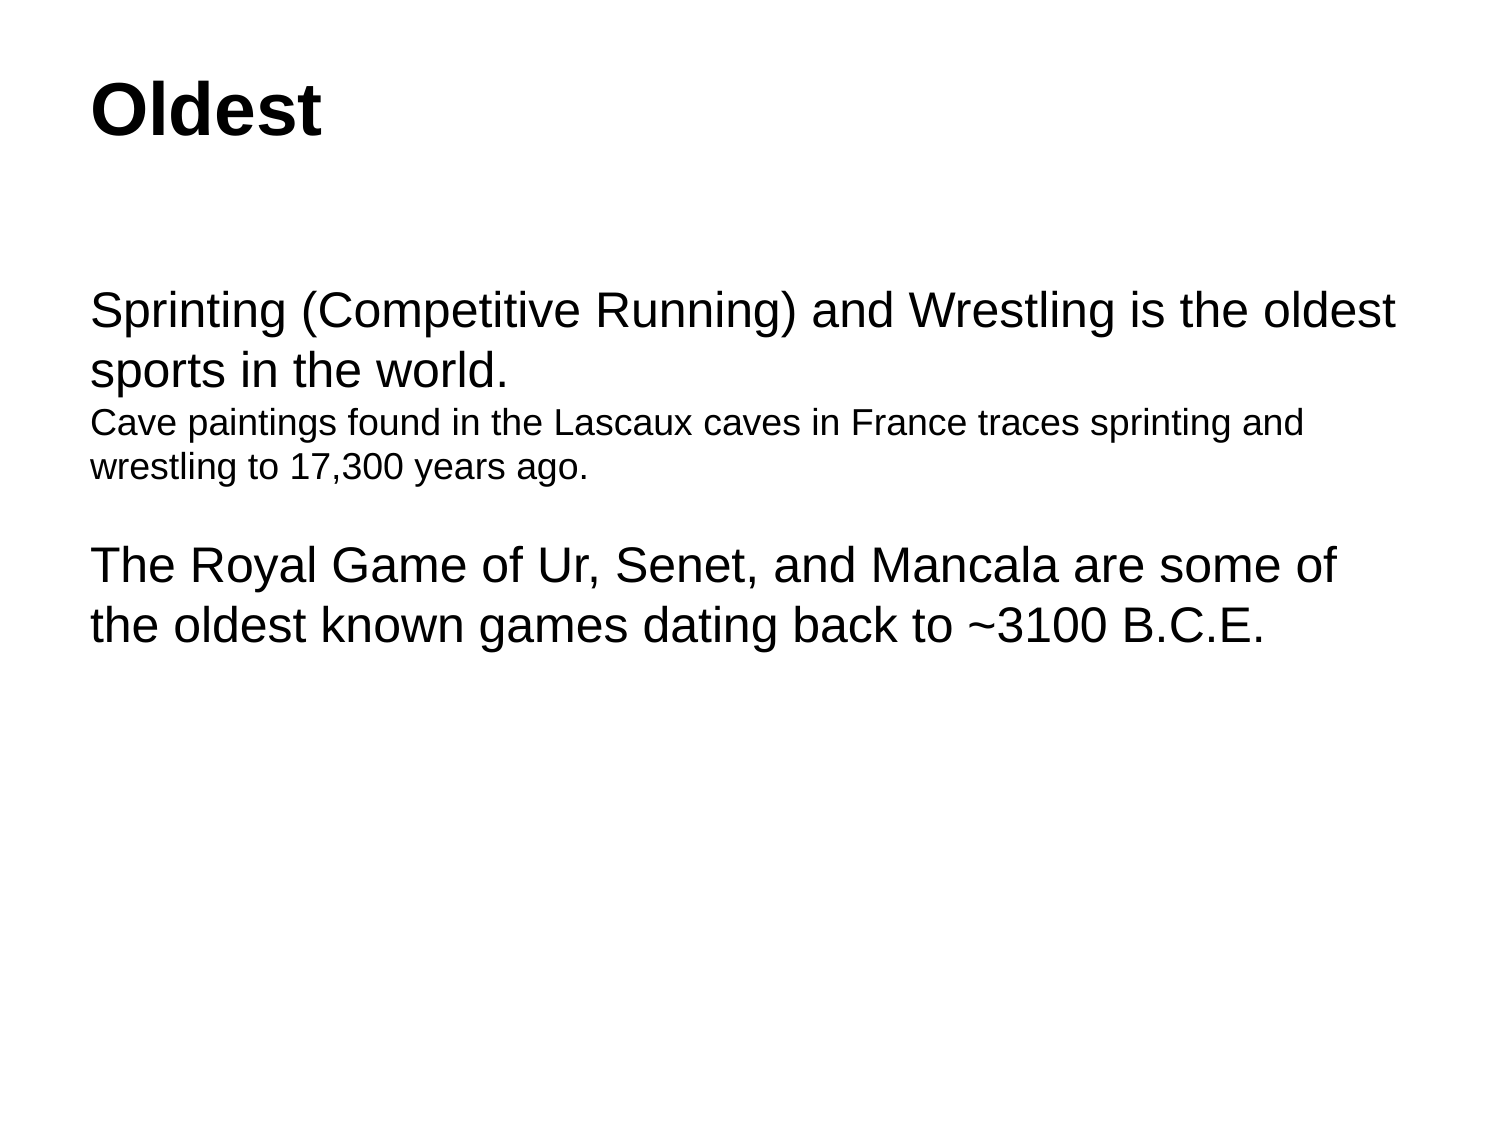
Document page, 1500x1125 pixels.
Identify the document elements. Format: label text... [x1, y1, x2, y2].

list Sprinting (Competitive Running) and Wrestling is the oldest sports in the world. Cave paintings found in the Lascaux caves in France traces sprinting and wrestling to 17,300 years ago. The Royal Game of Ur, Senet, and Mancala are some of the oldest known games dating back to ~3100 B.C.E. [75, 262, 1425, 1078]
title Oldest [75, 45, 1425, 233]
